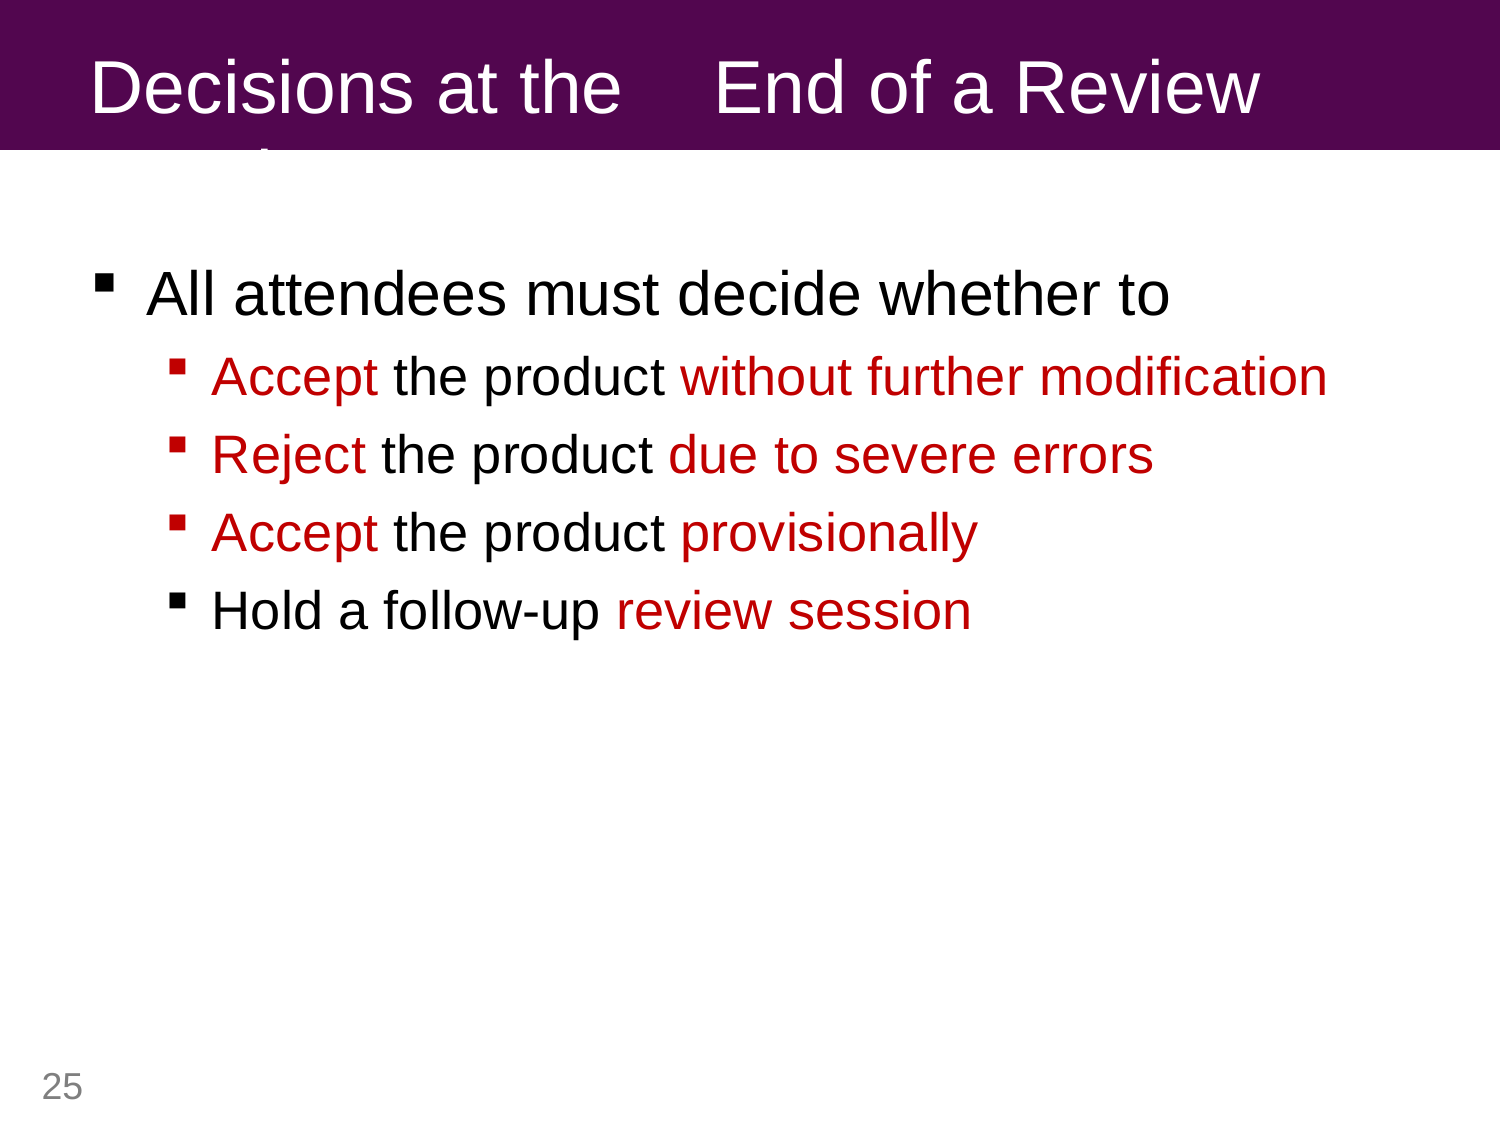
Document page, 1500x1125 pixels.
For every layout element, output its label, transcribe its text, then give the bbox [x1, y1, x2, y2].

text_box [0, 0, 1500, 150]
text_box All attendees must decide whether to Accept the product without further modification Reject the product due to severe errors Accept the product provisionally Hold a follow-up review session [87, 253, 1331, 641]
title Decisions at the End of a Review Meeting [19, 38, 1481, 227]
slide_number 25 [37, 1062, 94, 1125]
